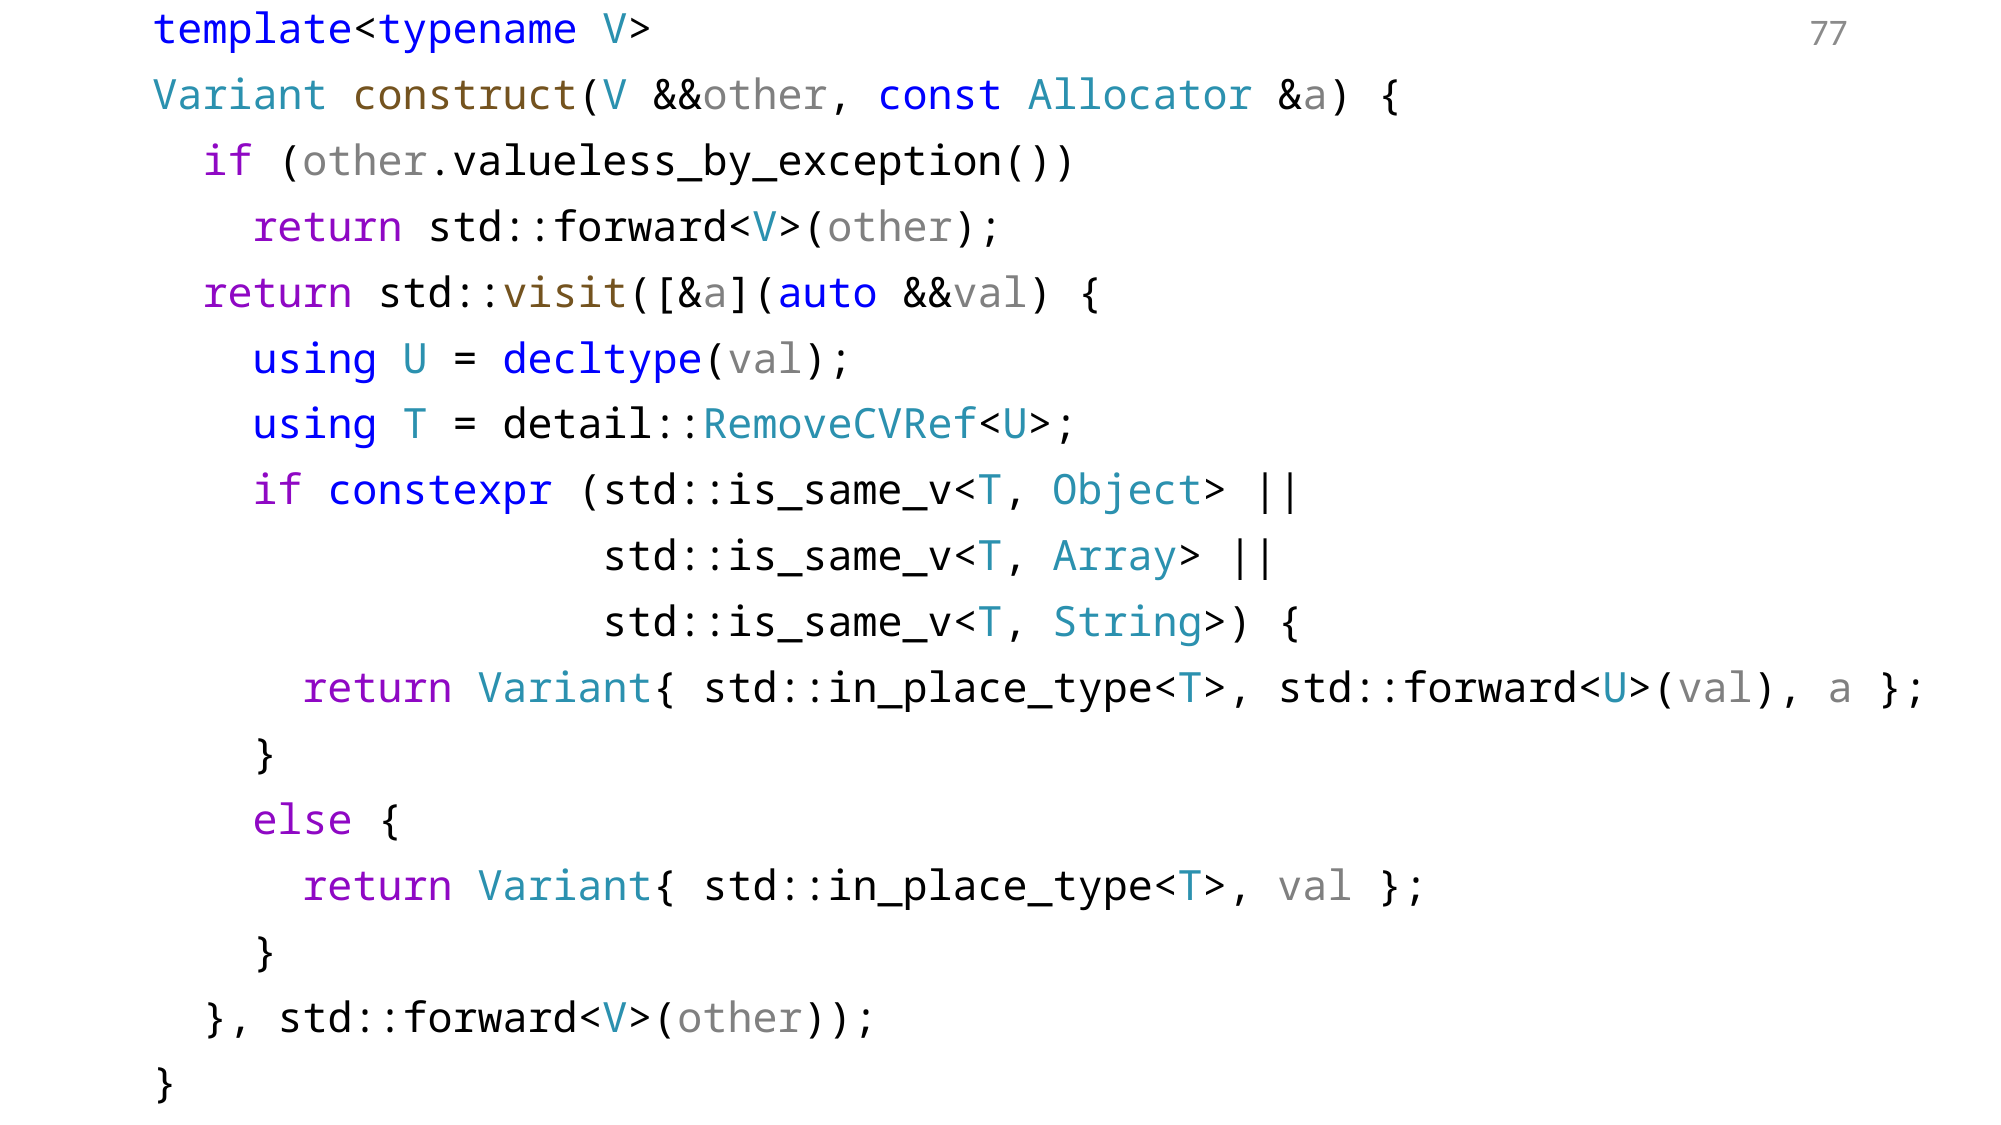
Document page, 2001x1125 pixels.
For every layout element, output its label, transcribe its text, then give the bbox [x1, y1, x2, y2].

list template<typename V> Variant construct(V &&other, const Allocator &a) { if (other.valueless_by_exception()) return std::forward<V>(other); return std::visit([&a](auto &&val) { using U = decltype(val); using T = detail::RemoveCVRef<U>; if constexpr (std::is_same_v<T, Object> || std::is_same_v<T, Array> || std::is_same_v<T, String>) { return Variant{ std::in_place_type<T>, std::forward<U>(val), a }; } else { return Variant{ std::in_place_type<T>, val }; } }, std::forward<V>(other)); } [137, 0, 2000, 1125]
slide_number 77 [1412, 0, 1863, 60]
